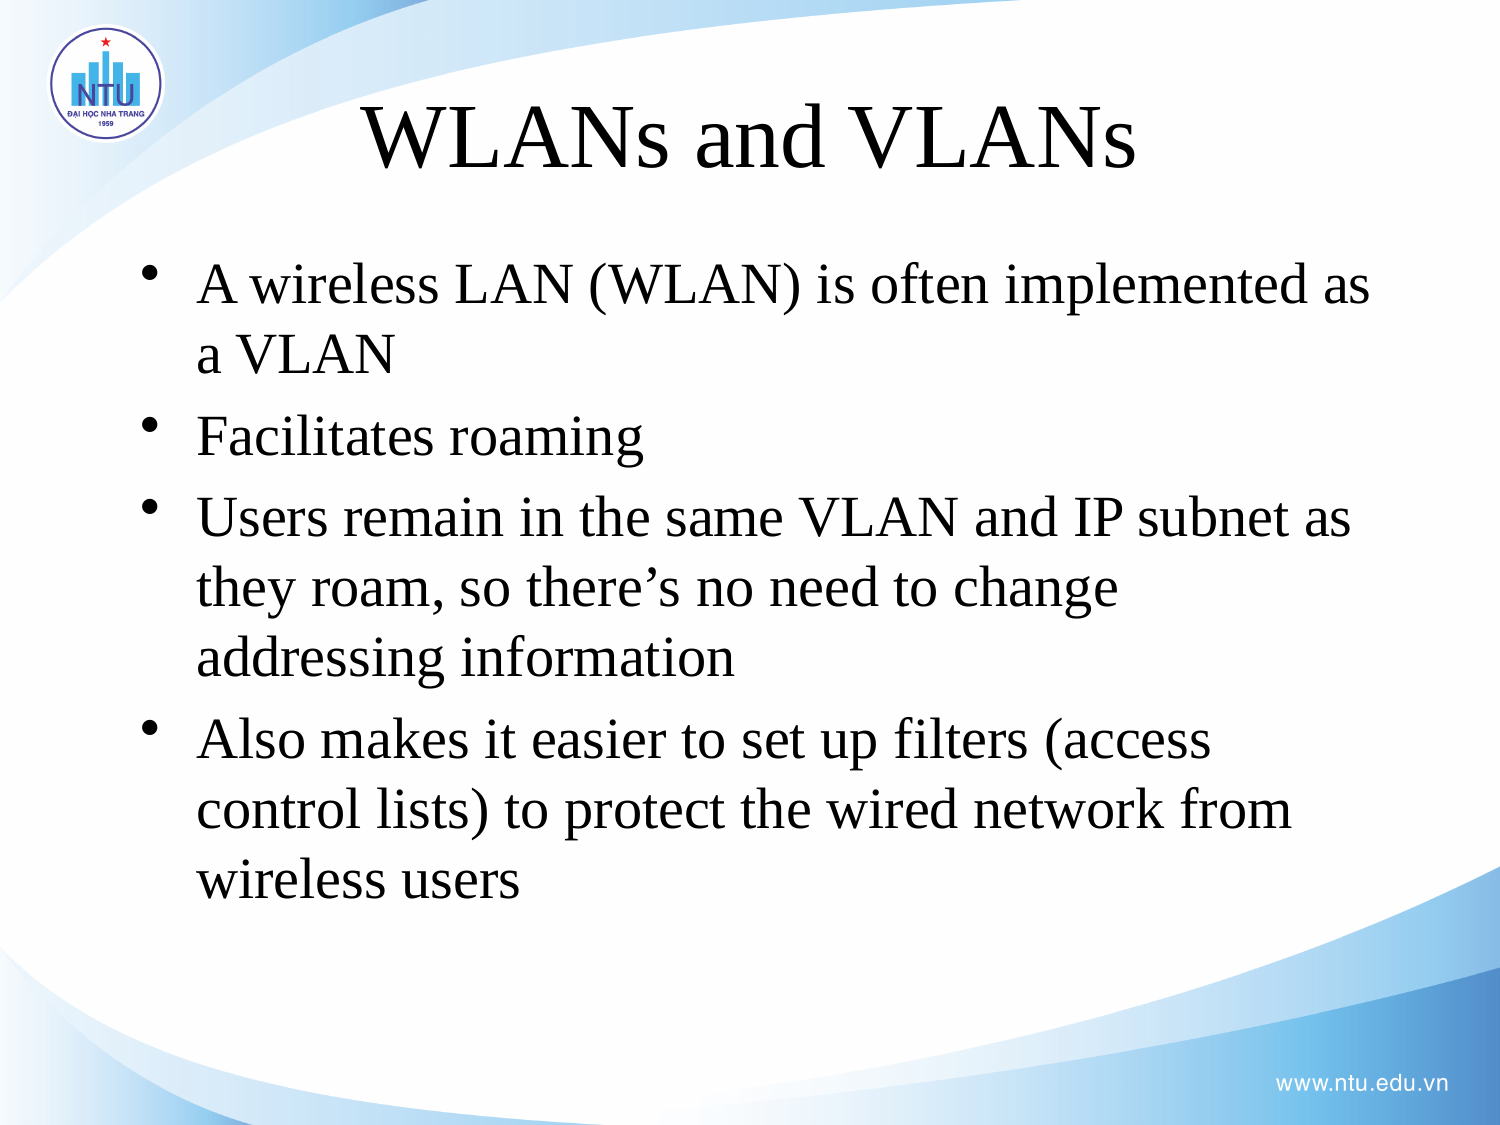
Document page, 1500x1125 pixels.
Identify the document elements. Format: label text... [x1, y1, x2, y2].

picture [0, 0, 1500, 1125]
title WLANs and VLANs [112, 37, 1388, 225]
list A wireless LAN (WLAN) is often implemented as a VLAN Facilitates roaming Users remain in the same VLAN and IP subnet as they roam, so there’s no need to change addressing information Also makes it easier to set up filters (access control lists) to protect the wired network from wireless users [125, 237, 1388, 913]
